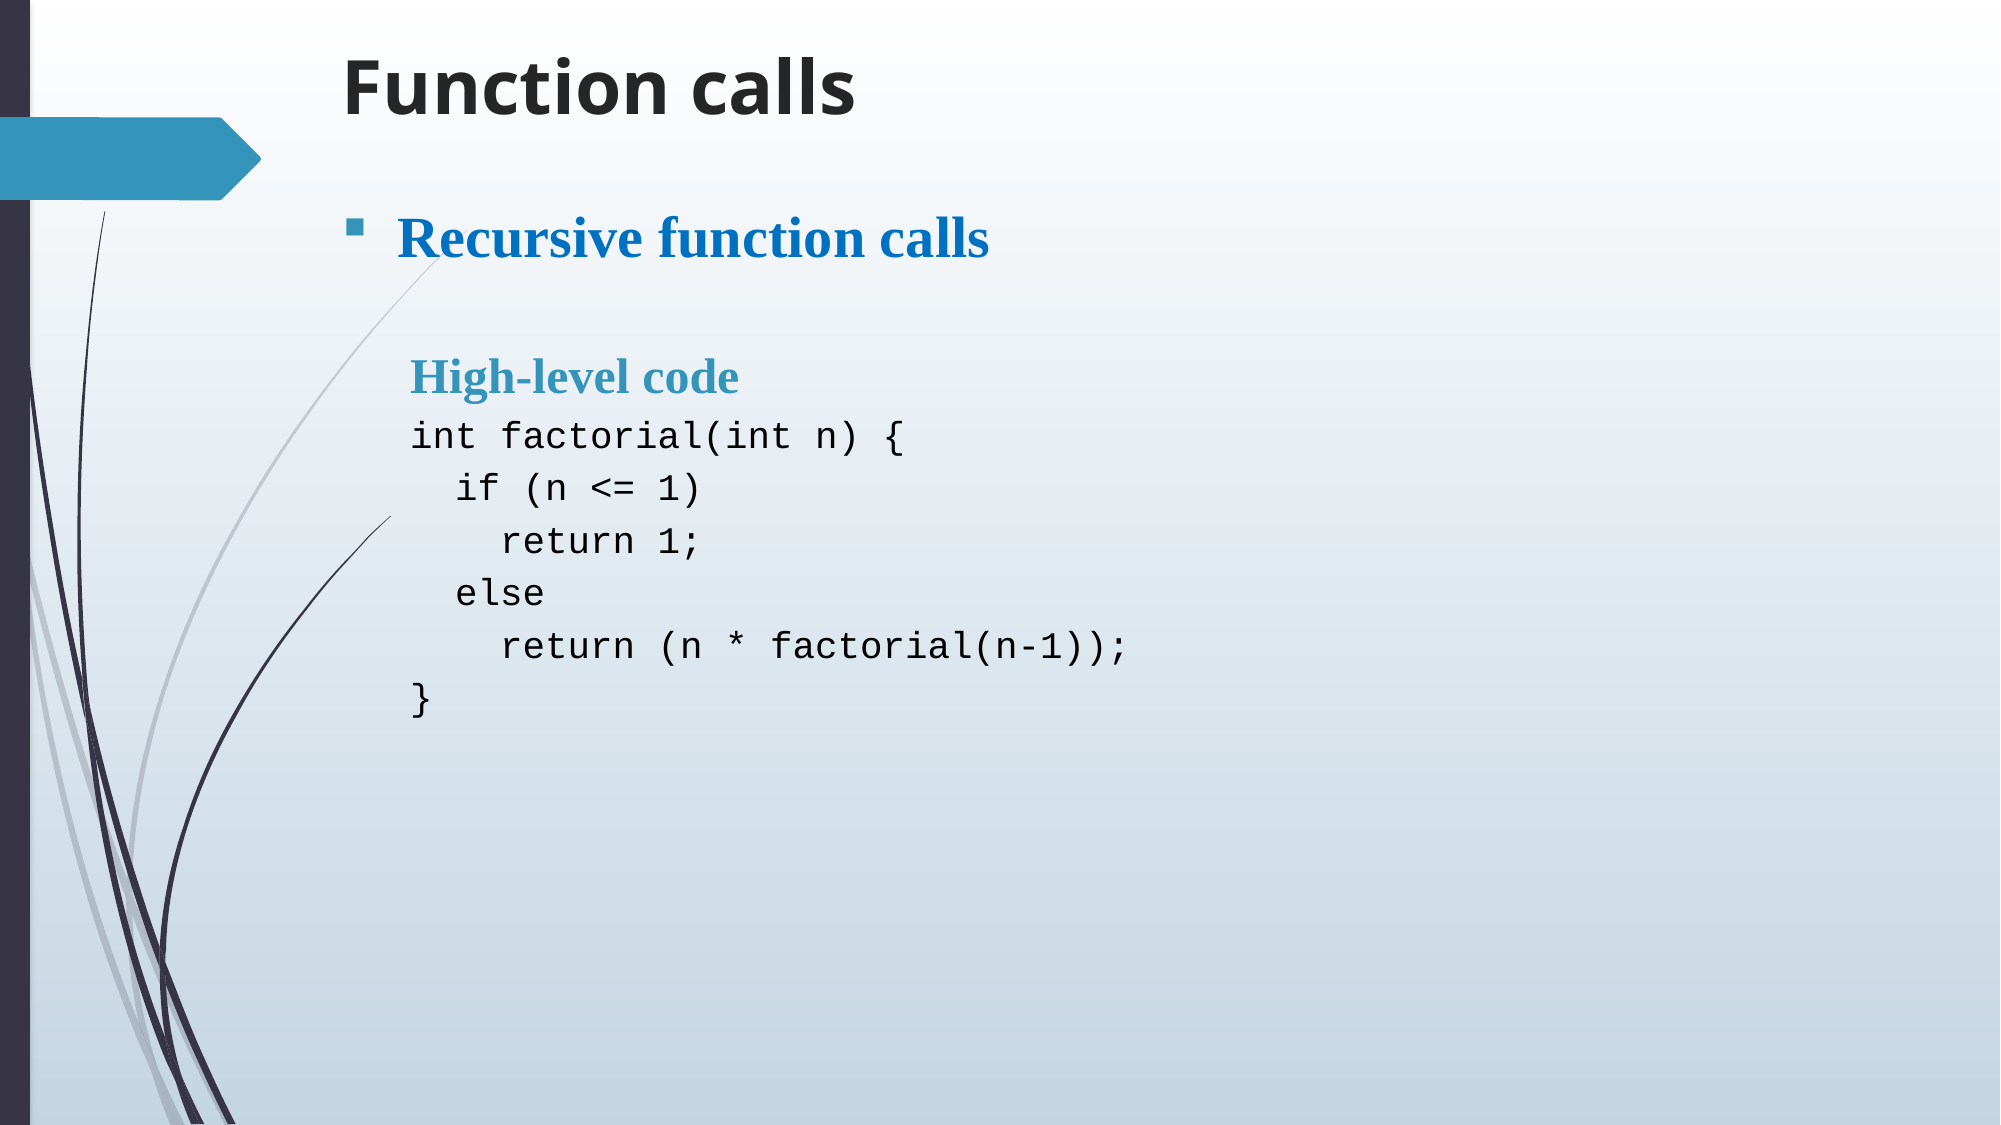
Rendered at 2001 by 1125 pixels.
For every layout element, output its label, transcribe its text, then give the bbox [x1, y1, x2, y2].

title Function calls [326, 0, 1789, 169]
text_box Recursive function calls [326, 192, 1936, 1125]
text_box High-level code int factorial(int n) { if (n <= 1) return 1; else return (n * factorial(n-1)); } [395, 335, 1721, 822]
